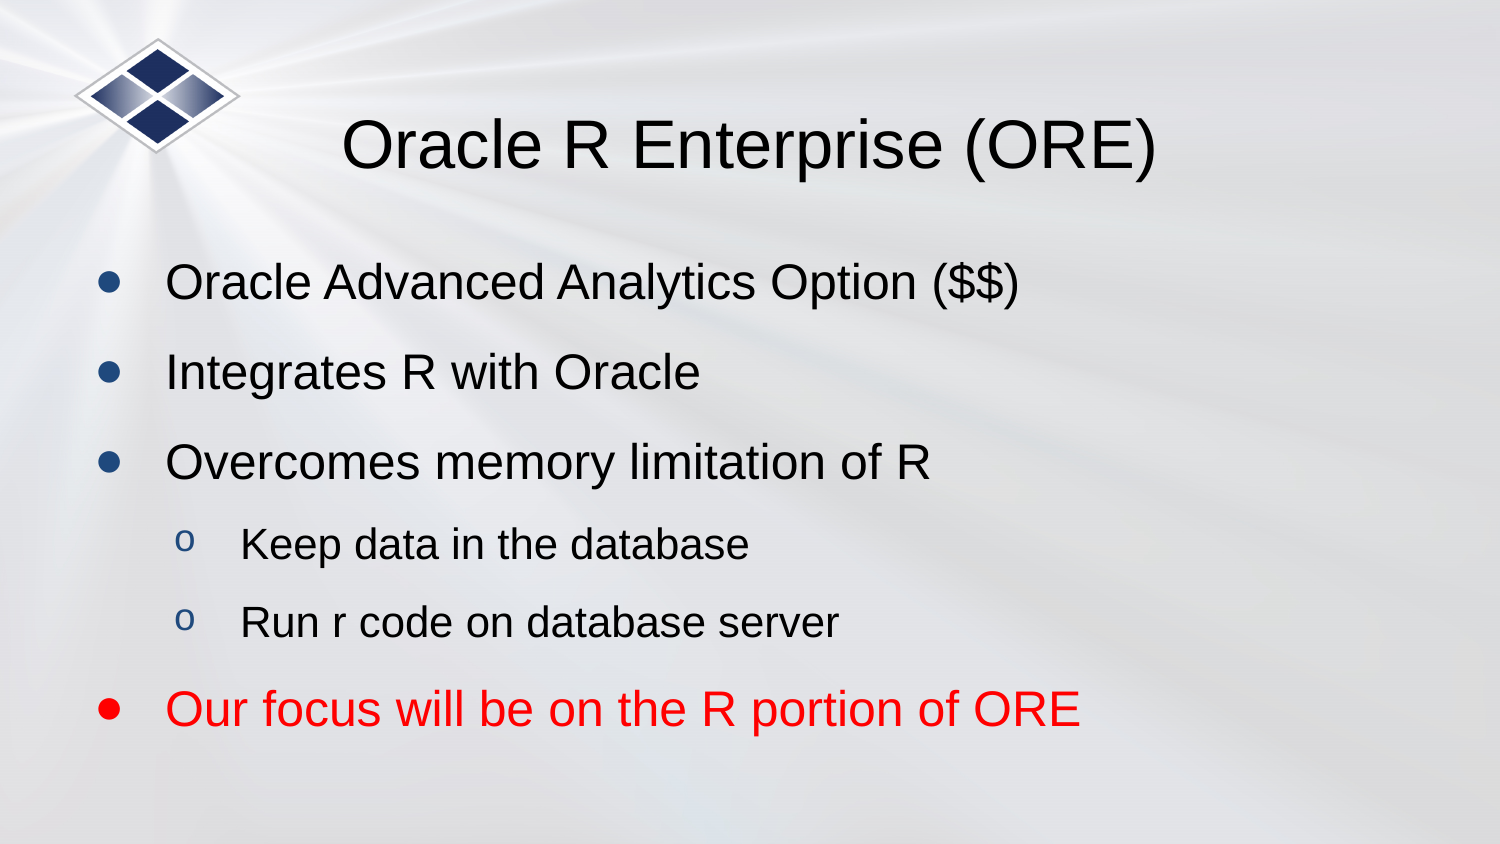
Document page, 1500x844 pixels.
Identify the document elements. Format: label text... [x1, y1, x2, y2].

title Oracle R Enterprise (ORE) [75, 33, 1425, 197]
list Oracle Advanced Analytics Option ($$) Integrates R with Oracle Overcomes memory limitation of R Keep data in the database Run r code on database server Our focus will be on the R portion of ORE [75, 204, 1425, 800]
picture [0, 0, 1500, 844]
